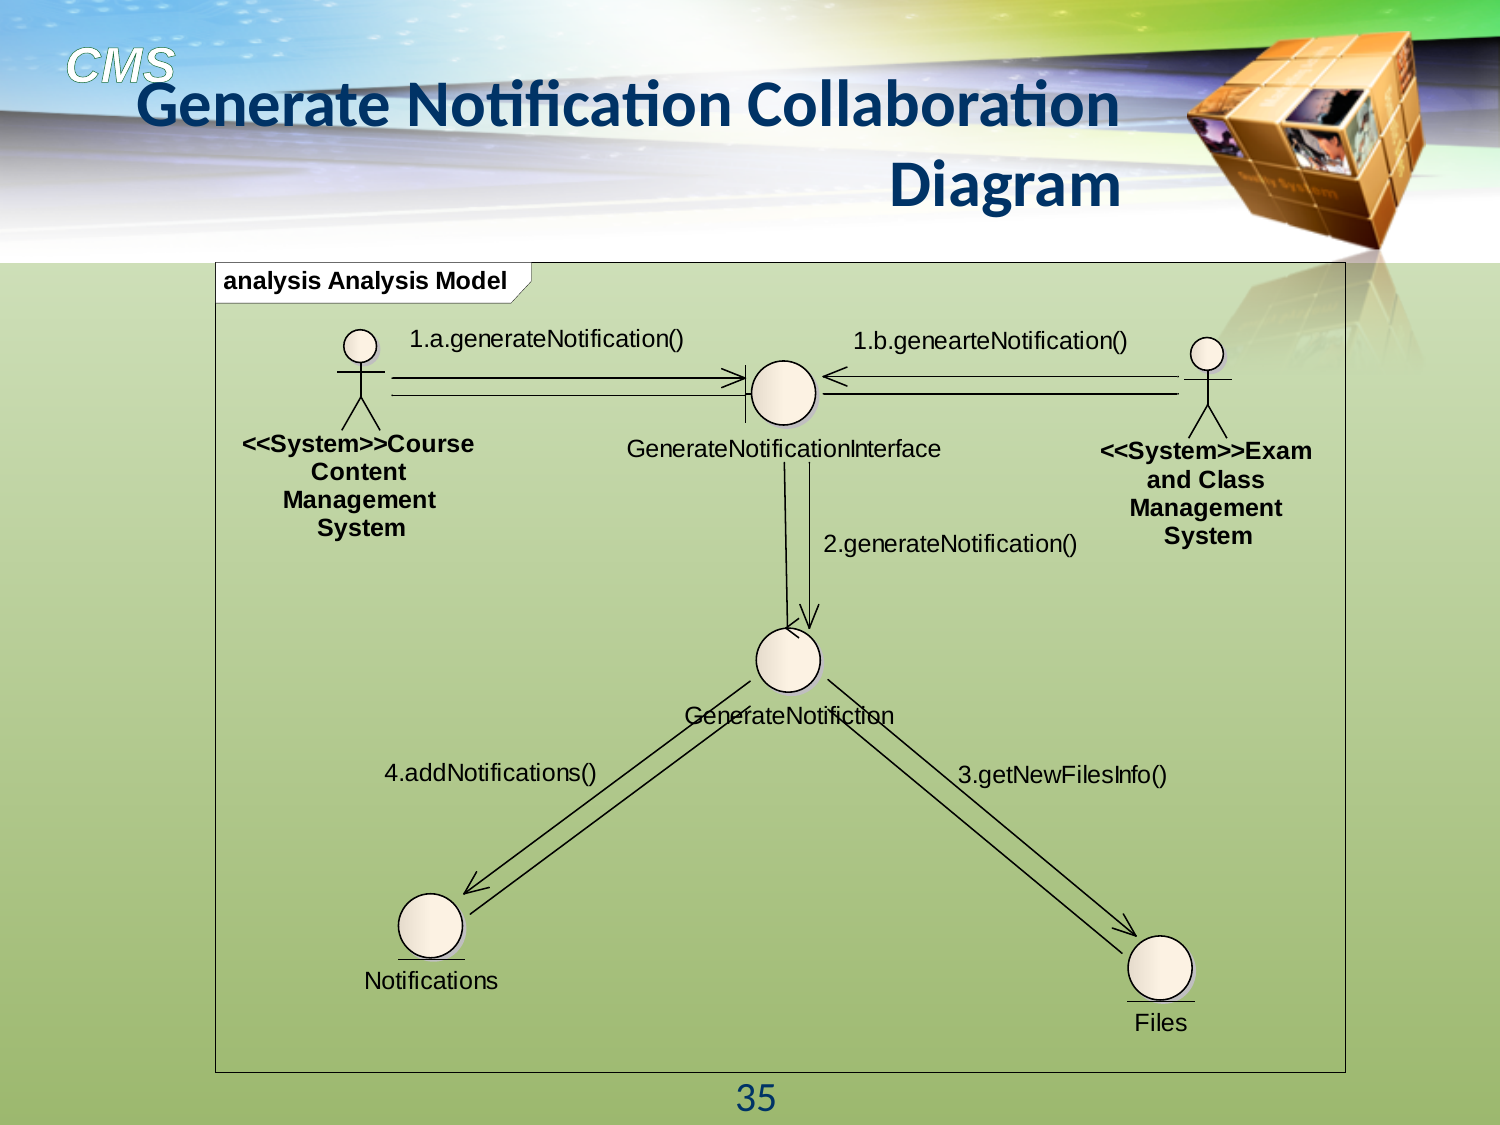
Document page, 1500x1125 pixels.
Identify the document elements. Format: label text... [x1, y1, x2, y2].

slide_number 35 [687, 1085, 826, 1106]
title Generate Notification Collaboration Diagram [87, 99, 1138, 181]
picture [0, 0, 1500, 1077]
